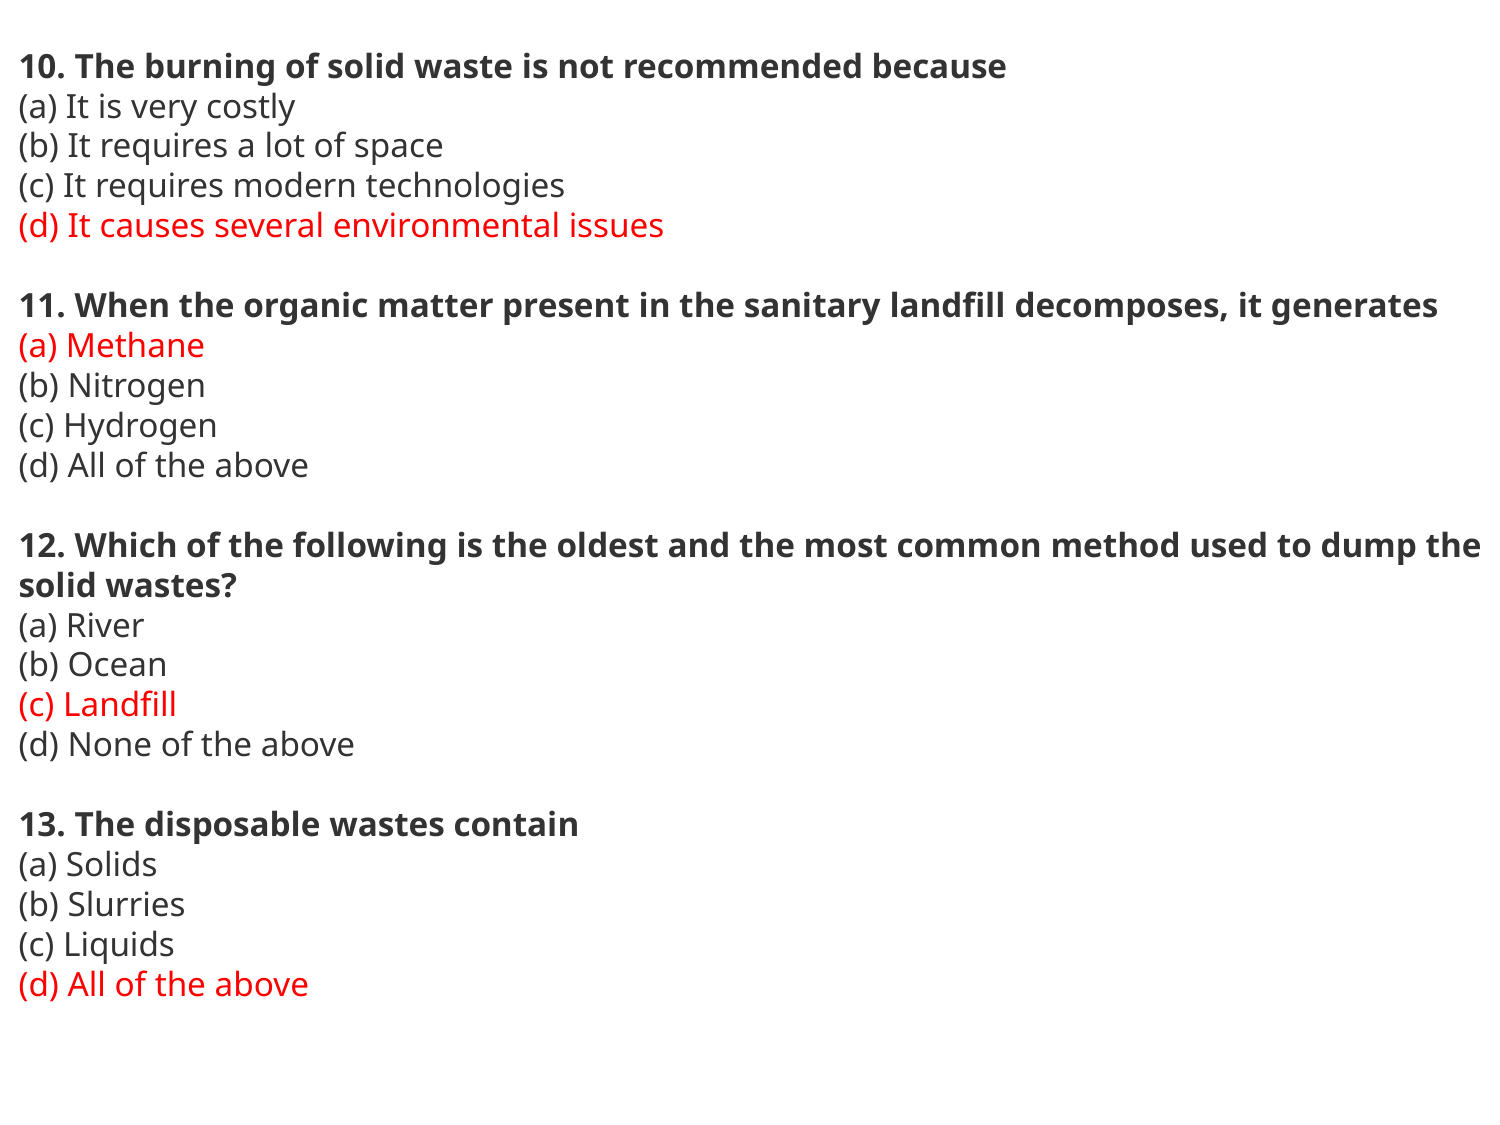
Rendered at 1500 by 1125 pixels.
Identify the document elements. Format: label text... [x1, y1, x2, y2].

text_box 10. The burning of solid waste is not recommended because (a) It is very costly (b) It requires a lot of space (c) It requires modern technologies (d) It causes several environmental issues 11. When the organic matter present in the sanitary landfill decomposes, it generates (a) Methane (b) Nitrogen (c) Hydrogen (d) All of the above 12. Which of the following is the oldest and the most common method used to dump the solid wastes? (a) River (b) Ocean (c) Landfill (d) None of the above 13. The disposable wastes contain (a) Solids (b) Slurries (c) Liquids (d) All of the above [3, 37, 1500, 1011]
